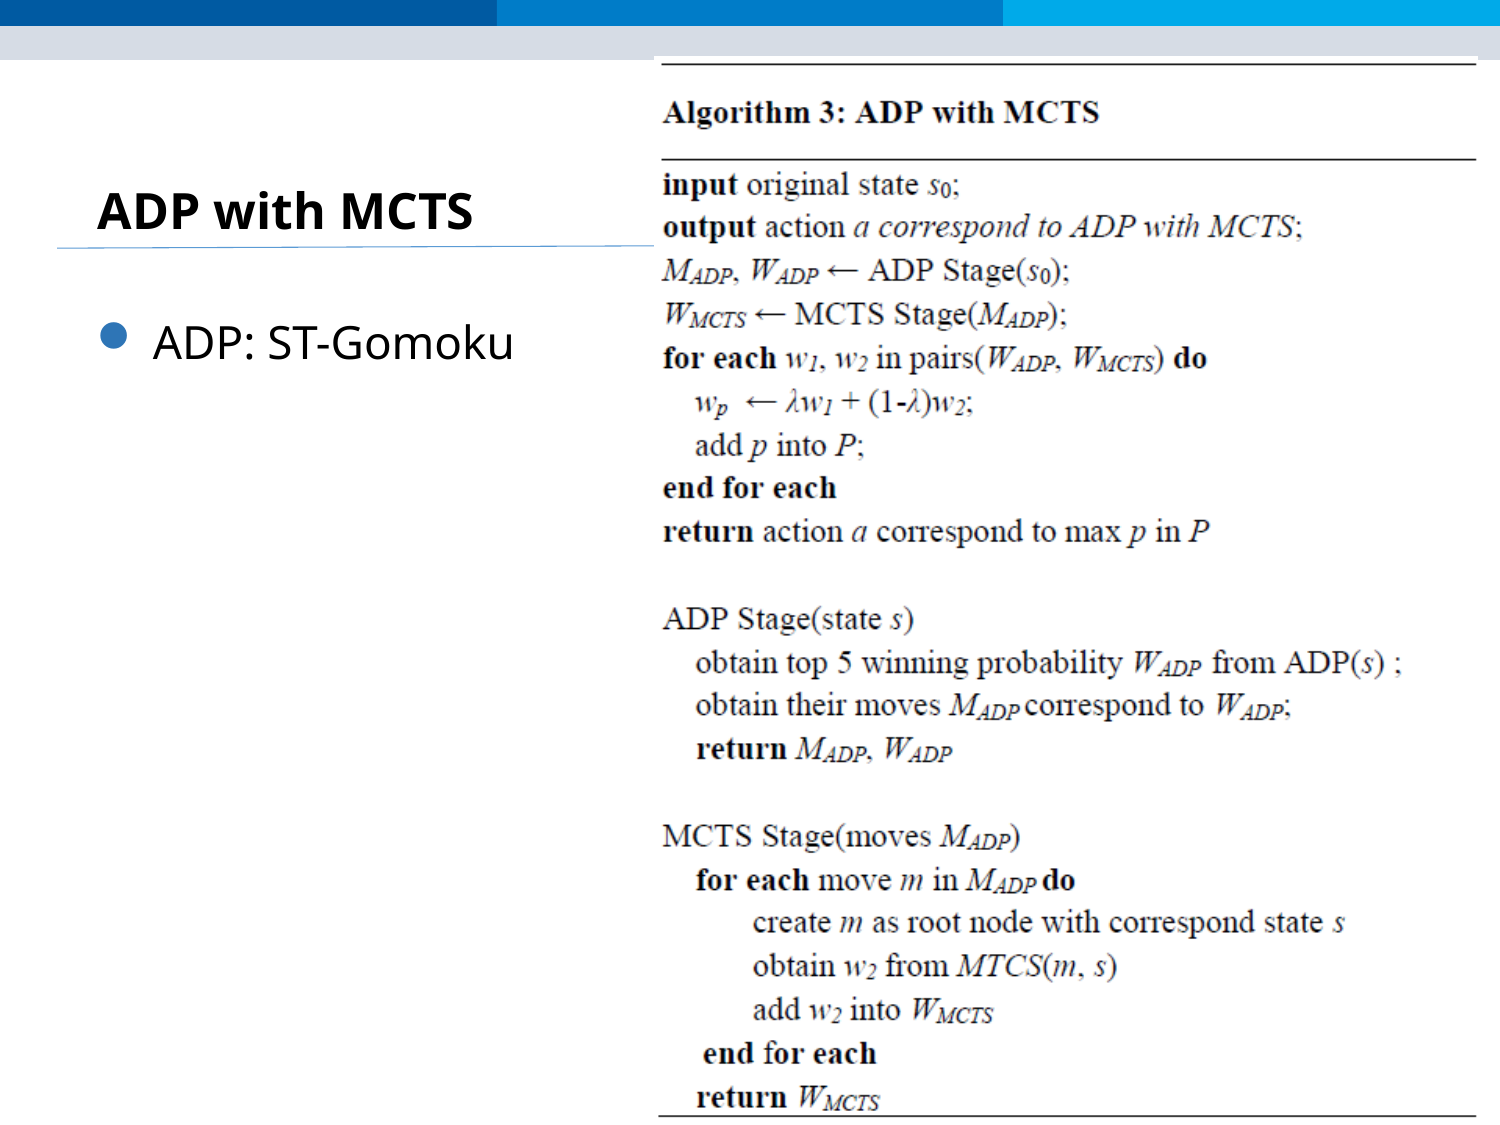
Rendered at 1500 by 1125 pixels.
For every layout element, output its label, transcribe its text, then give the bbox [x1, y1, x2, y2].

text_box ADP: ST-Gomoku [81, 251, 654, 926]
text_box ADP with MCTS [82, 111, 654, 242]
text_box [57, 242, 654, 249]
picture [654, 56, 1478, 1125]
